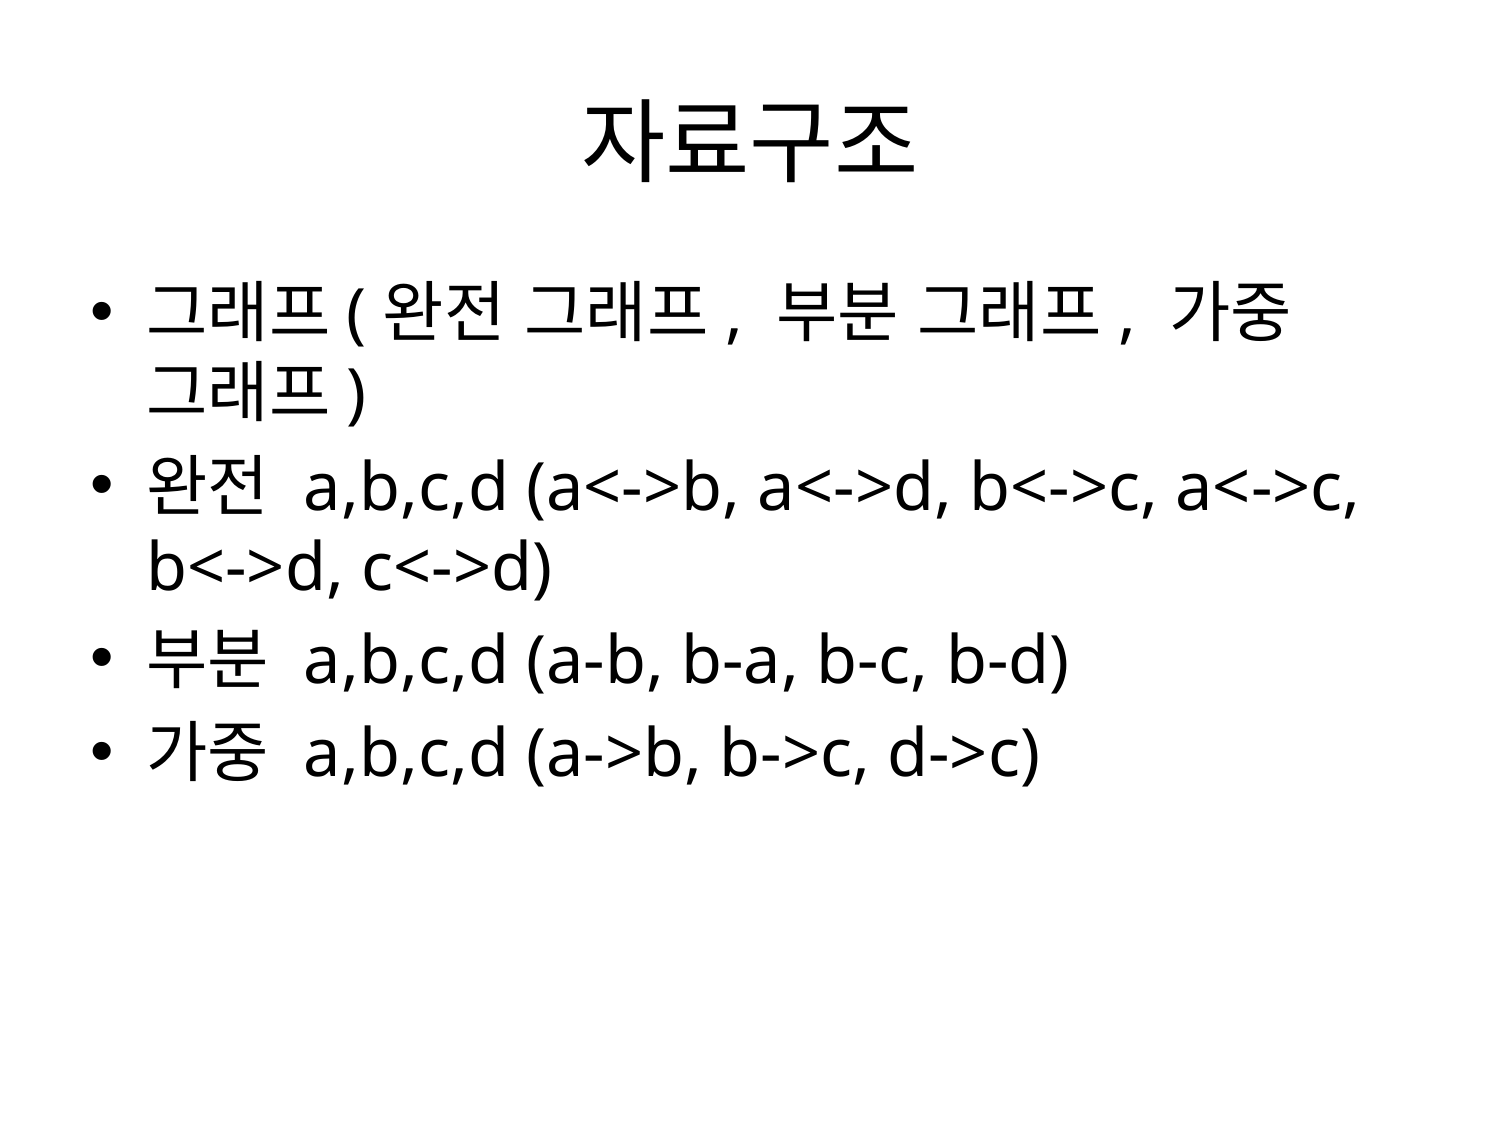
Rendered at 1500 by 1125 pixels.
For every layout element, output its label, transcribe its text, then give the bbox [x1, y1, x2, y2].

title 자료구조 [75, 45, 1425, 233]
list 그래프(완전 그래프, 부분 그래프, 가중 그래프) 완전 a,b,c,d (a<->b, a<->d, b<->c, a<->c, b<->d, c<->d) 부분 a,b,c,d (a-b, b-a, b-c, b-d) 가중 a,b,c,d (a->b, b->c, d->c) [75, 262, 1425, 1005]
